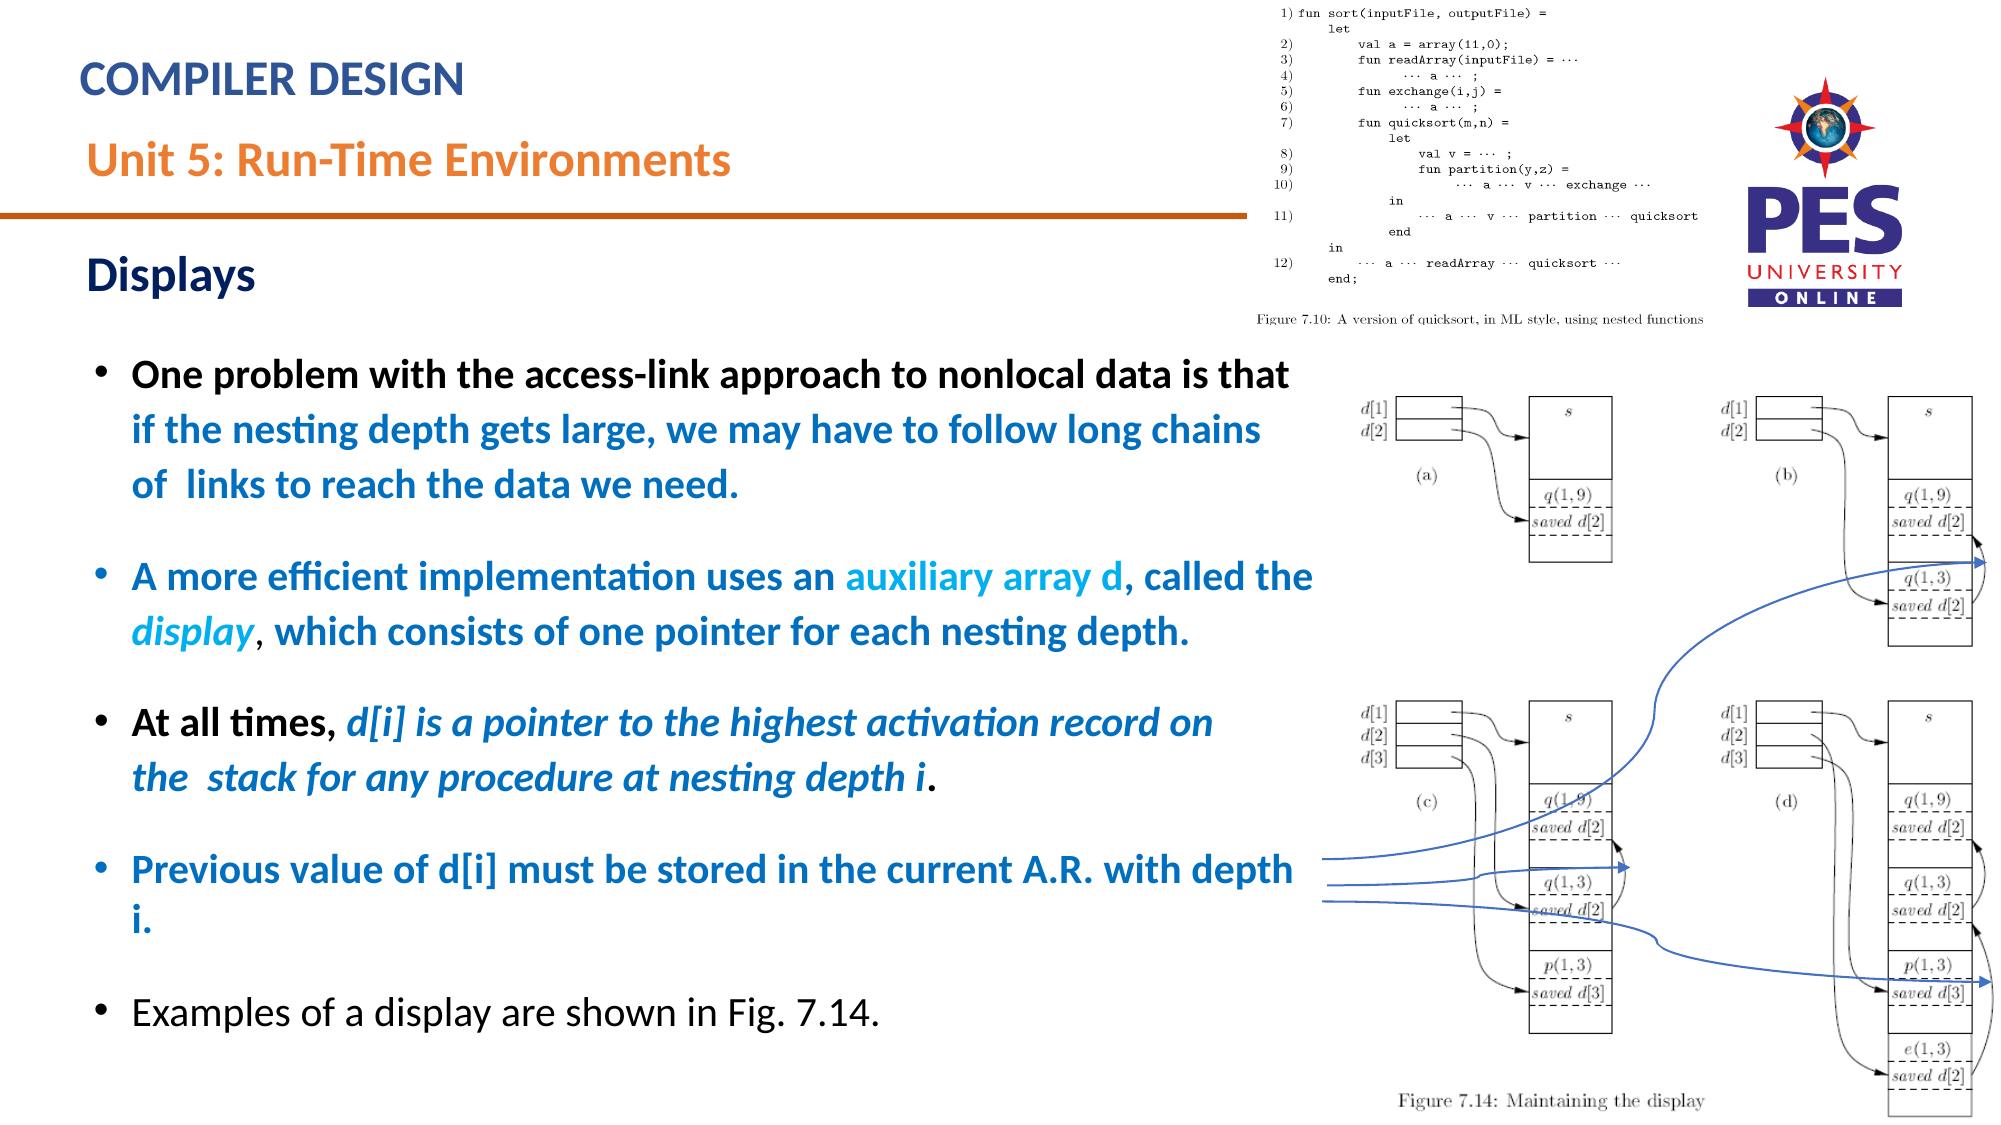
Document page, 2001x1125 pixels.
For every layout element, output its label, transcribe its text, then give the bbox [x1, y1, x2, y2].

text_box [1321, 396, 1994, 1118]
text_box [0, 5, 1707, 325]
text_box Unit 5: Run-Time Environments Displays One problem with the access-link approach to nonlocal data is that if the nesting depth gets large, we may have to follow long chains of links to reach the data we need. A more efficient implementation uses an auxiliary array d, called the display, which consists of one pointer for each nesting depth. At all times, d[i] is a pointer to the highest activation record on the stack for any procedure at nesting depth i. Previous value of d[i] must be stored in the current A.R. with depth i. Examples of a display are shown in Fig. 7.14. [84, 336, 1325, 1035]
picture [1748, 76, 1902, 307]
